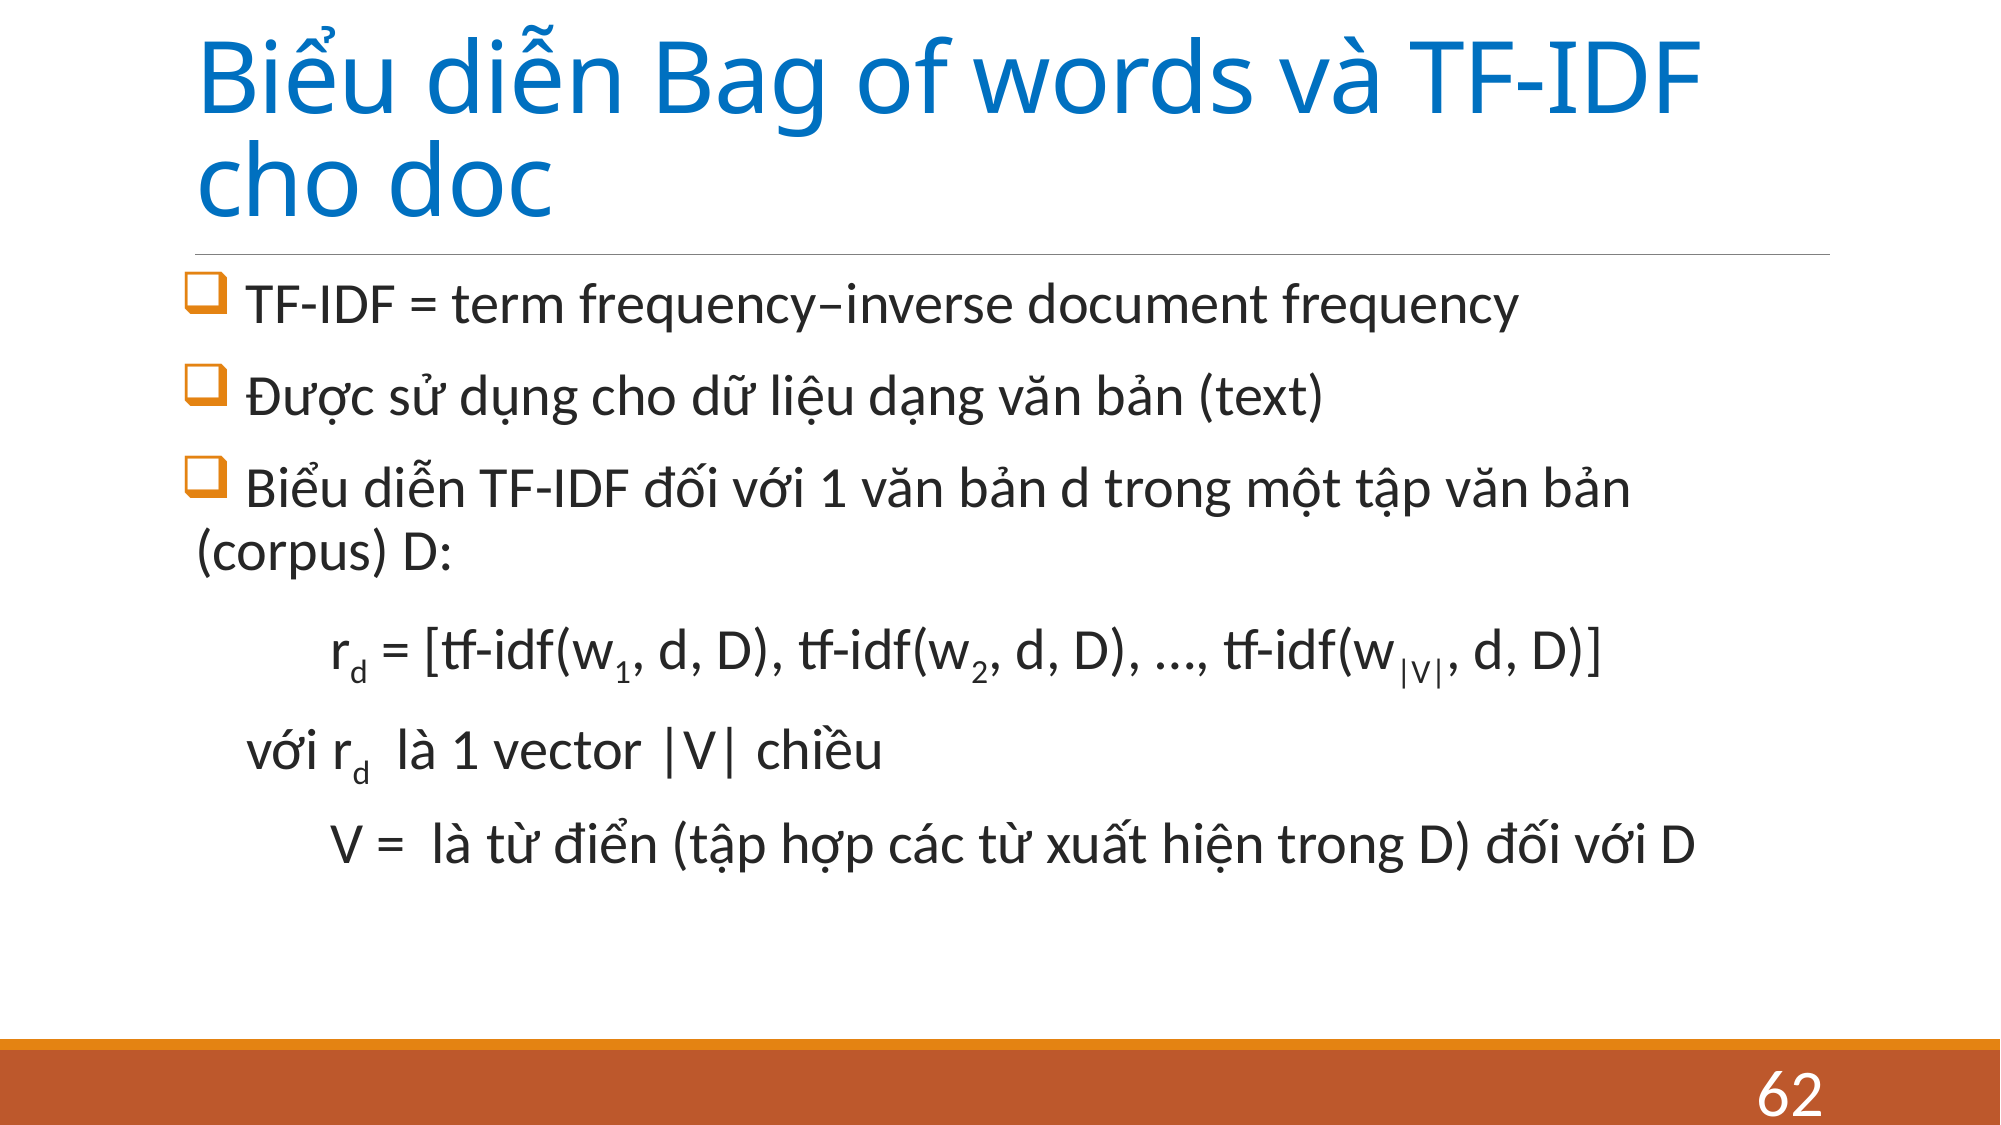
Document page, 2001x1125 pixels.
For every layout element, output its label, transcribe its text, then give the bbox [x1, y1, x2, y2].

title Biểu diễn Bag of words và TF-IDF cho doc [180, 47, 1830, 244]
slide_number 62 [1624, 1059, 1840, 1120]
